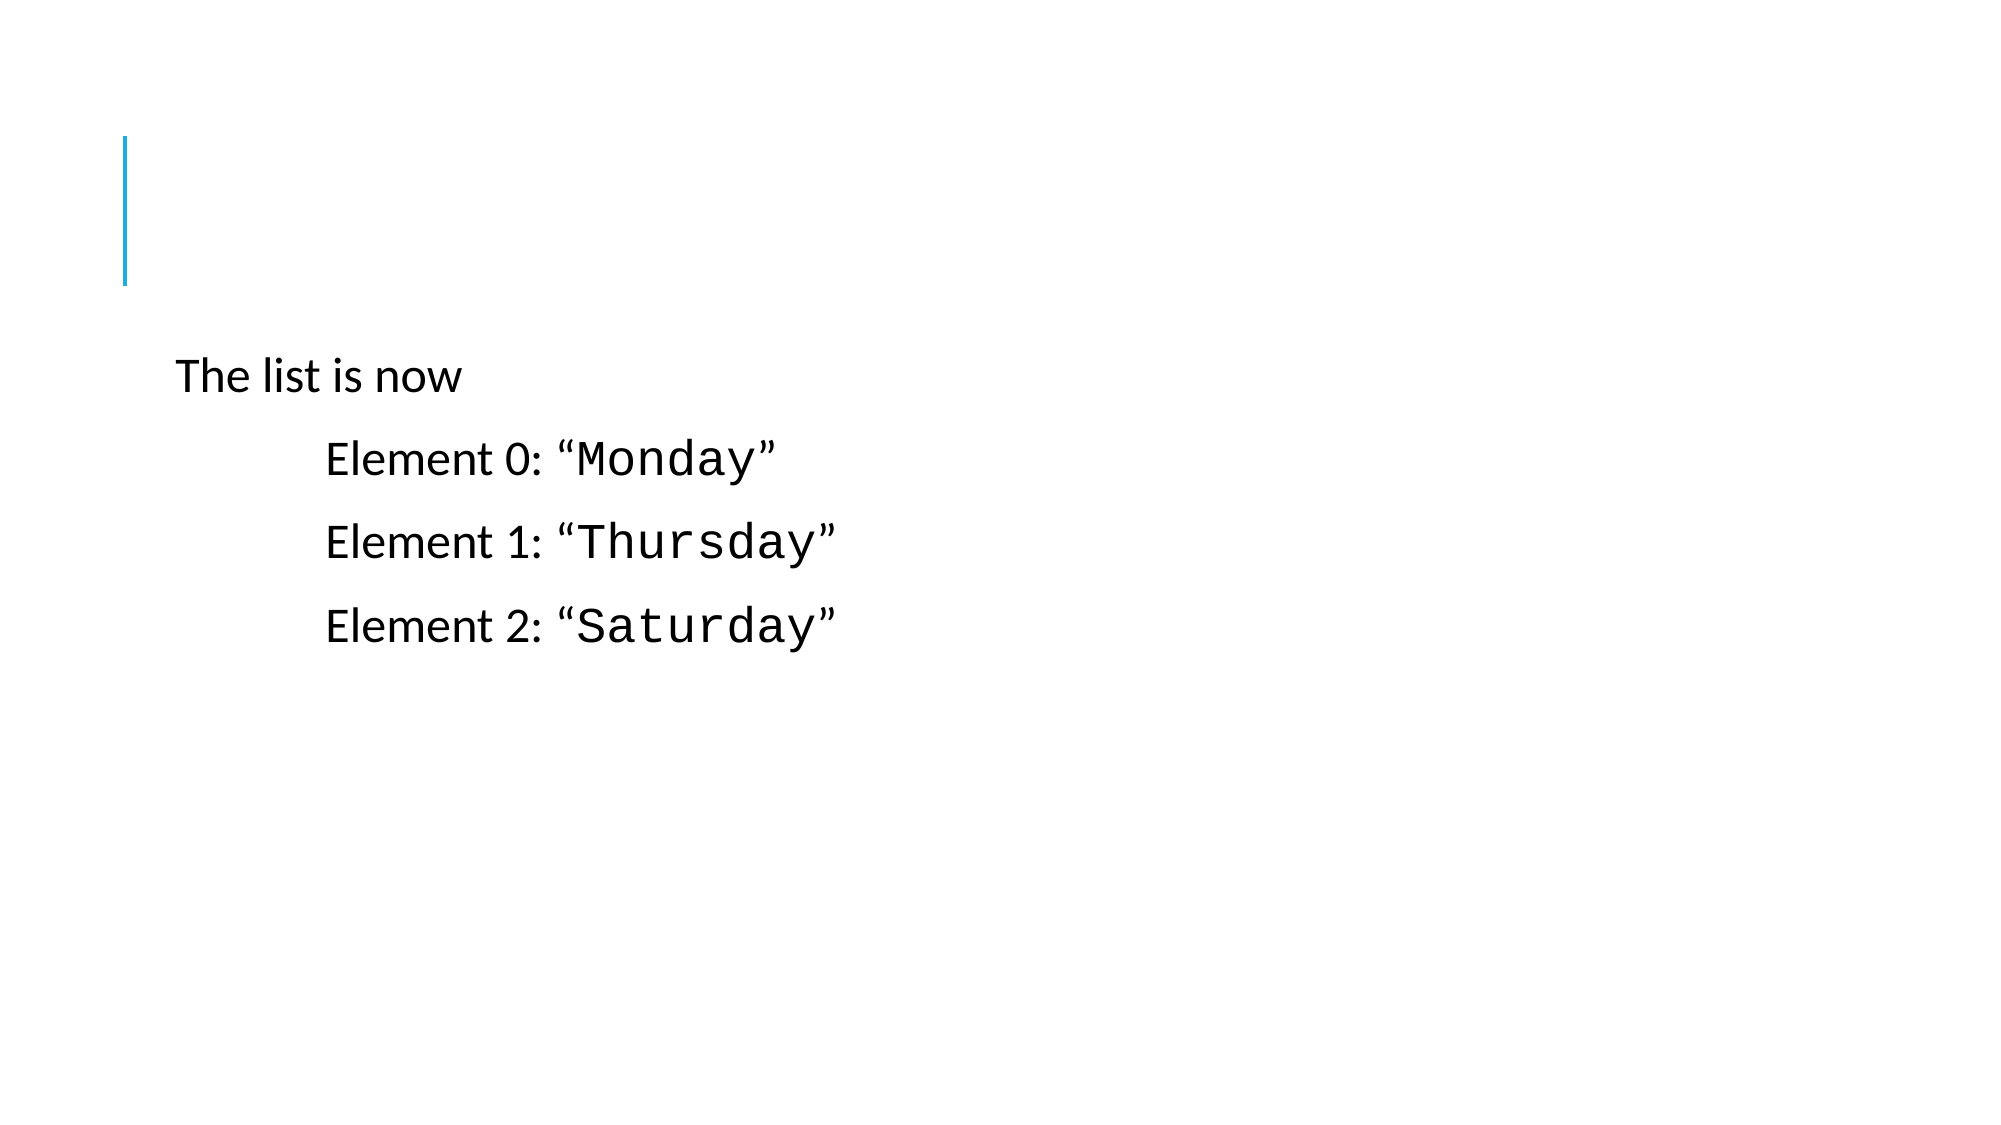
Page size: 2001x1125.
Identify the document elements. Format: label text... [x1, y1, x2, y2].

list The list is now Element 0: “Monday” Element 1: “Thursday” Element 2: “Saturday” [168, 341, 1818, 1002]
